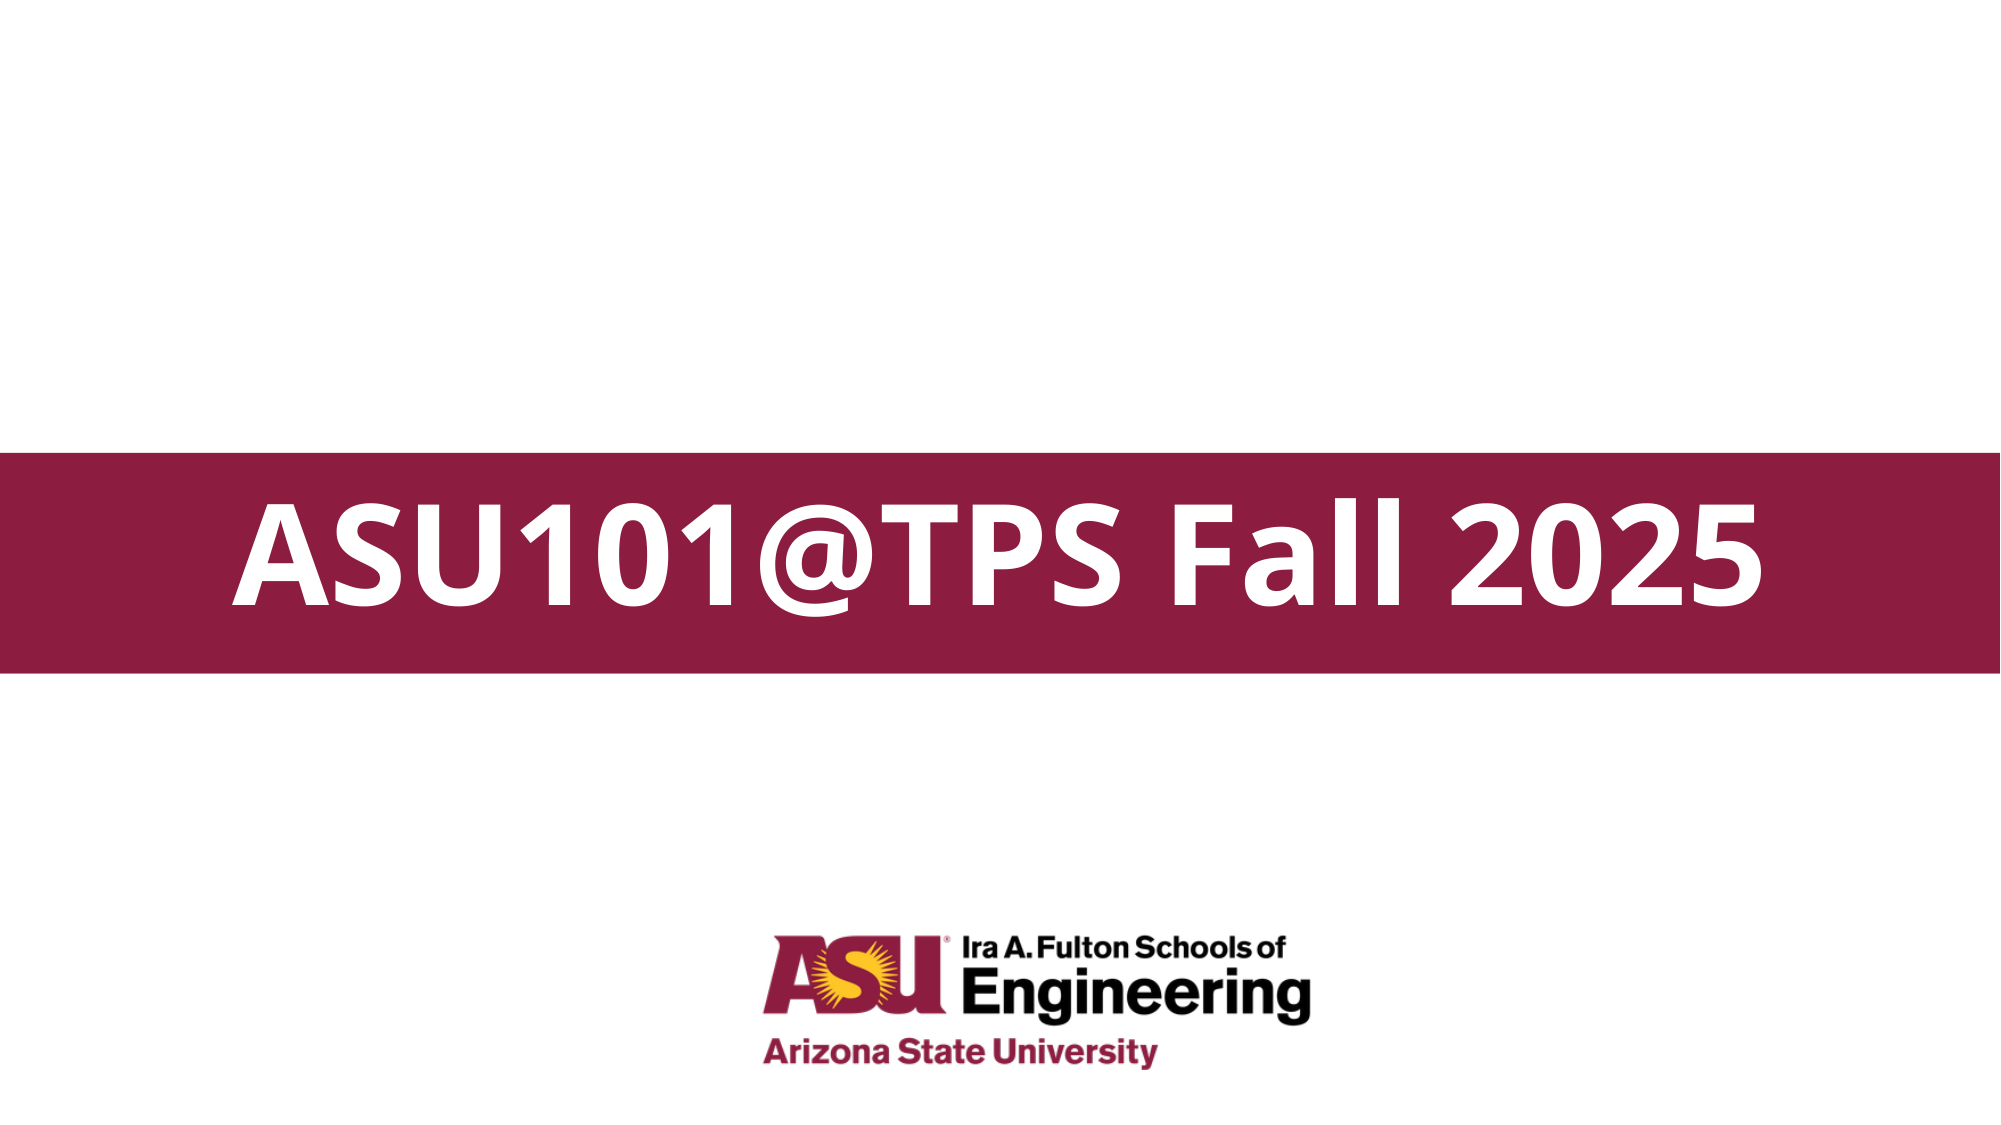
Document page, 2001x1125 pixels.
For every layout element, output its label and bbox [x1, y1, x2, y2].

picture [0, 451, 2000, 675]
picture [723, 896, 1350, 1104]
